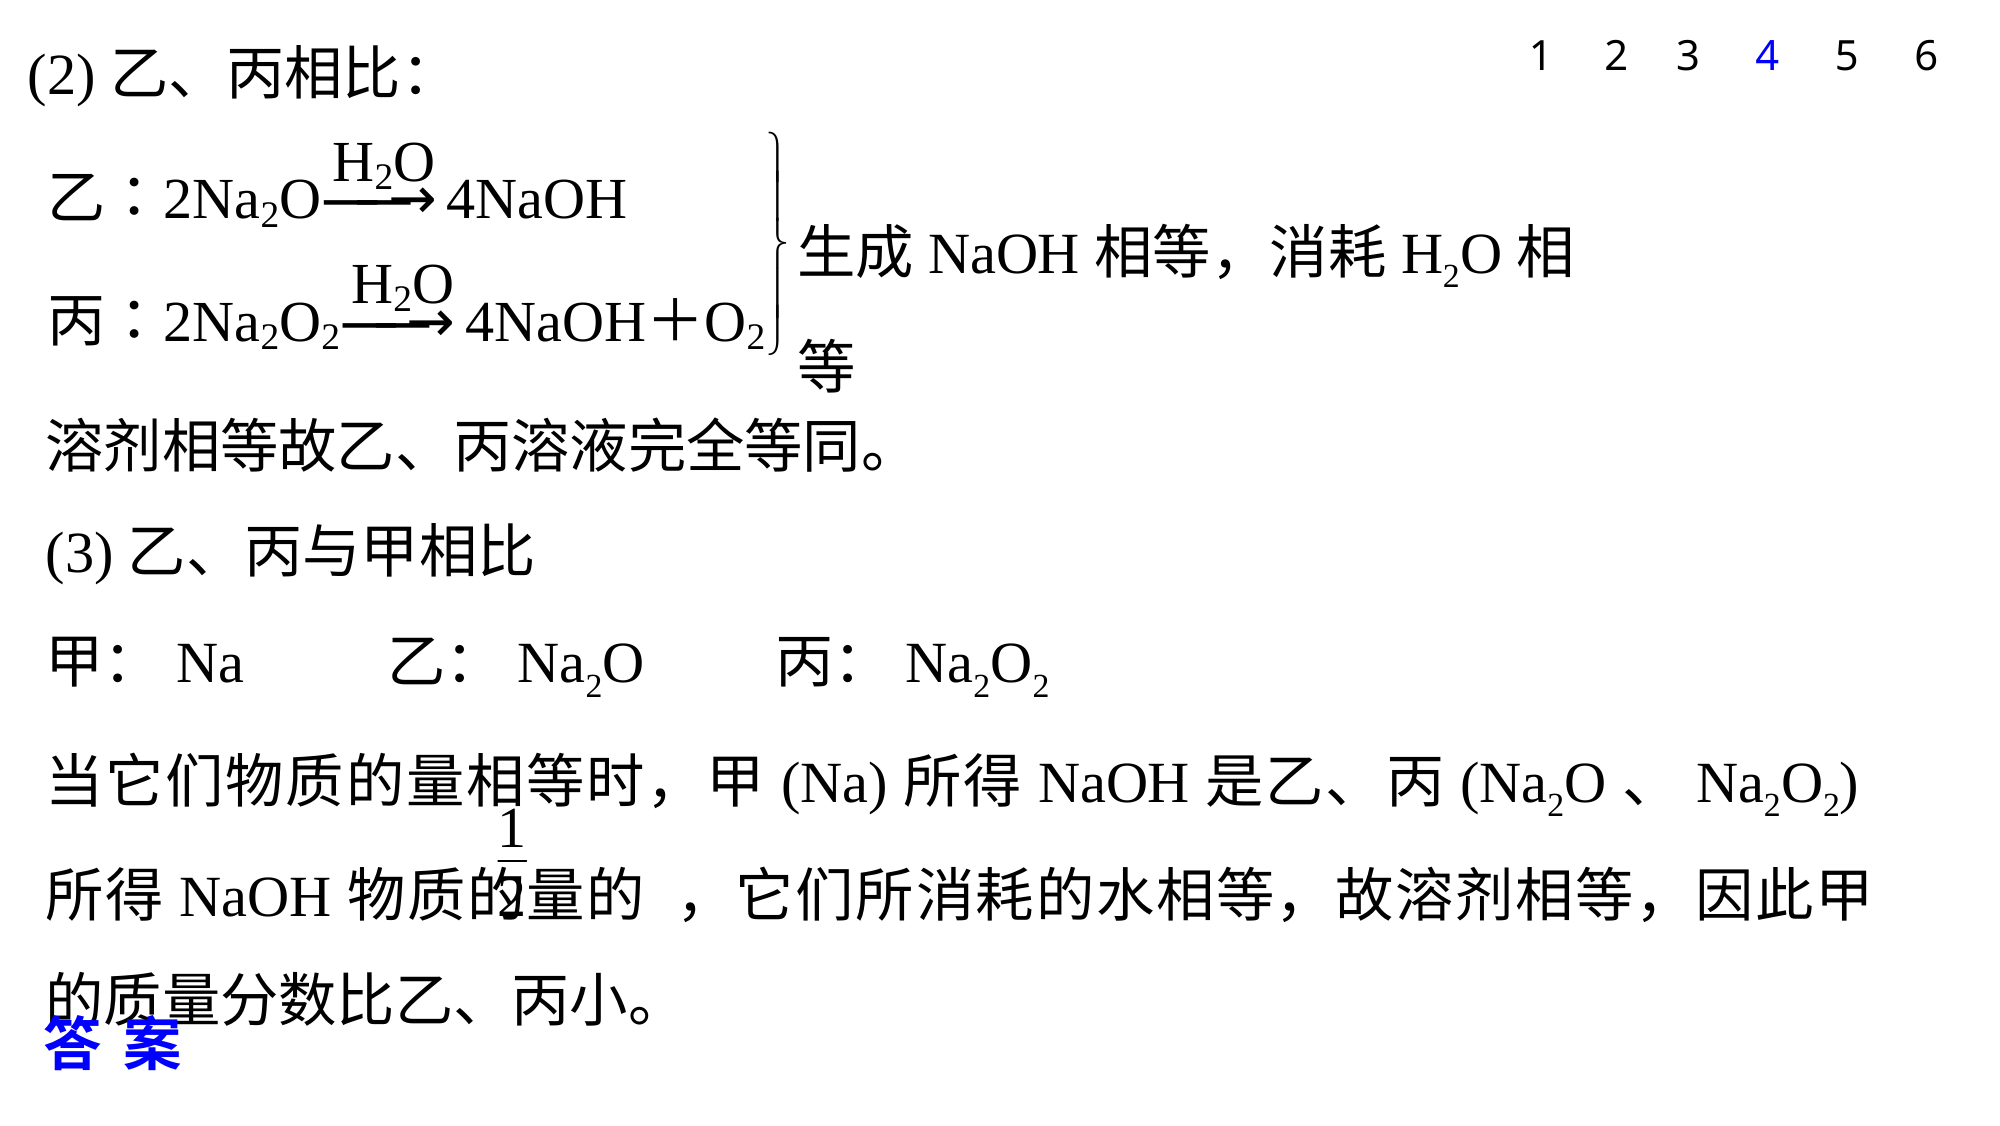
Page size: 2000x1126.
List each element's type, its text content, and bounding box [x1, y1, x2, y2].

text_box (2)乙、丙相比： [7, 0, 1914, 116]
text_box 1 [1507, 6, 1573, 101]
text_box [497, 780, 571, 946]
text_box 3 [1662, 6, 1720, 101]
text_box 溶剂相等故乙、丙溶液完全等同。 (3)乙、丙与甲相比 甲：Na 乙：Na2O 丙：Na2O2 当它们物质的量相等时，甲(Na)所得NaOH是乙、丙(Na2O、Na2O2)所得NaOH物质的量的 ，它们所消耗的水相等，故溶剂相等，因此甲的质量分数比乙、丙小。 [30, 367, 1889, 1041]
text_box 2 [1587, 6, 1649, 101]
text_box 6 [1893, 6, 1959, 101]
text_box 4 [1734, 6, 1800, 101]
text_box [0, 98, 868, 431]
text_box 答案 B [29, 964, 290, 1126]
text_box 5 [1813, 6, 1879, 101]
text_box 生成NaOH相等，消耗H2O相等 [873, 167, 1590, 303]
